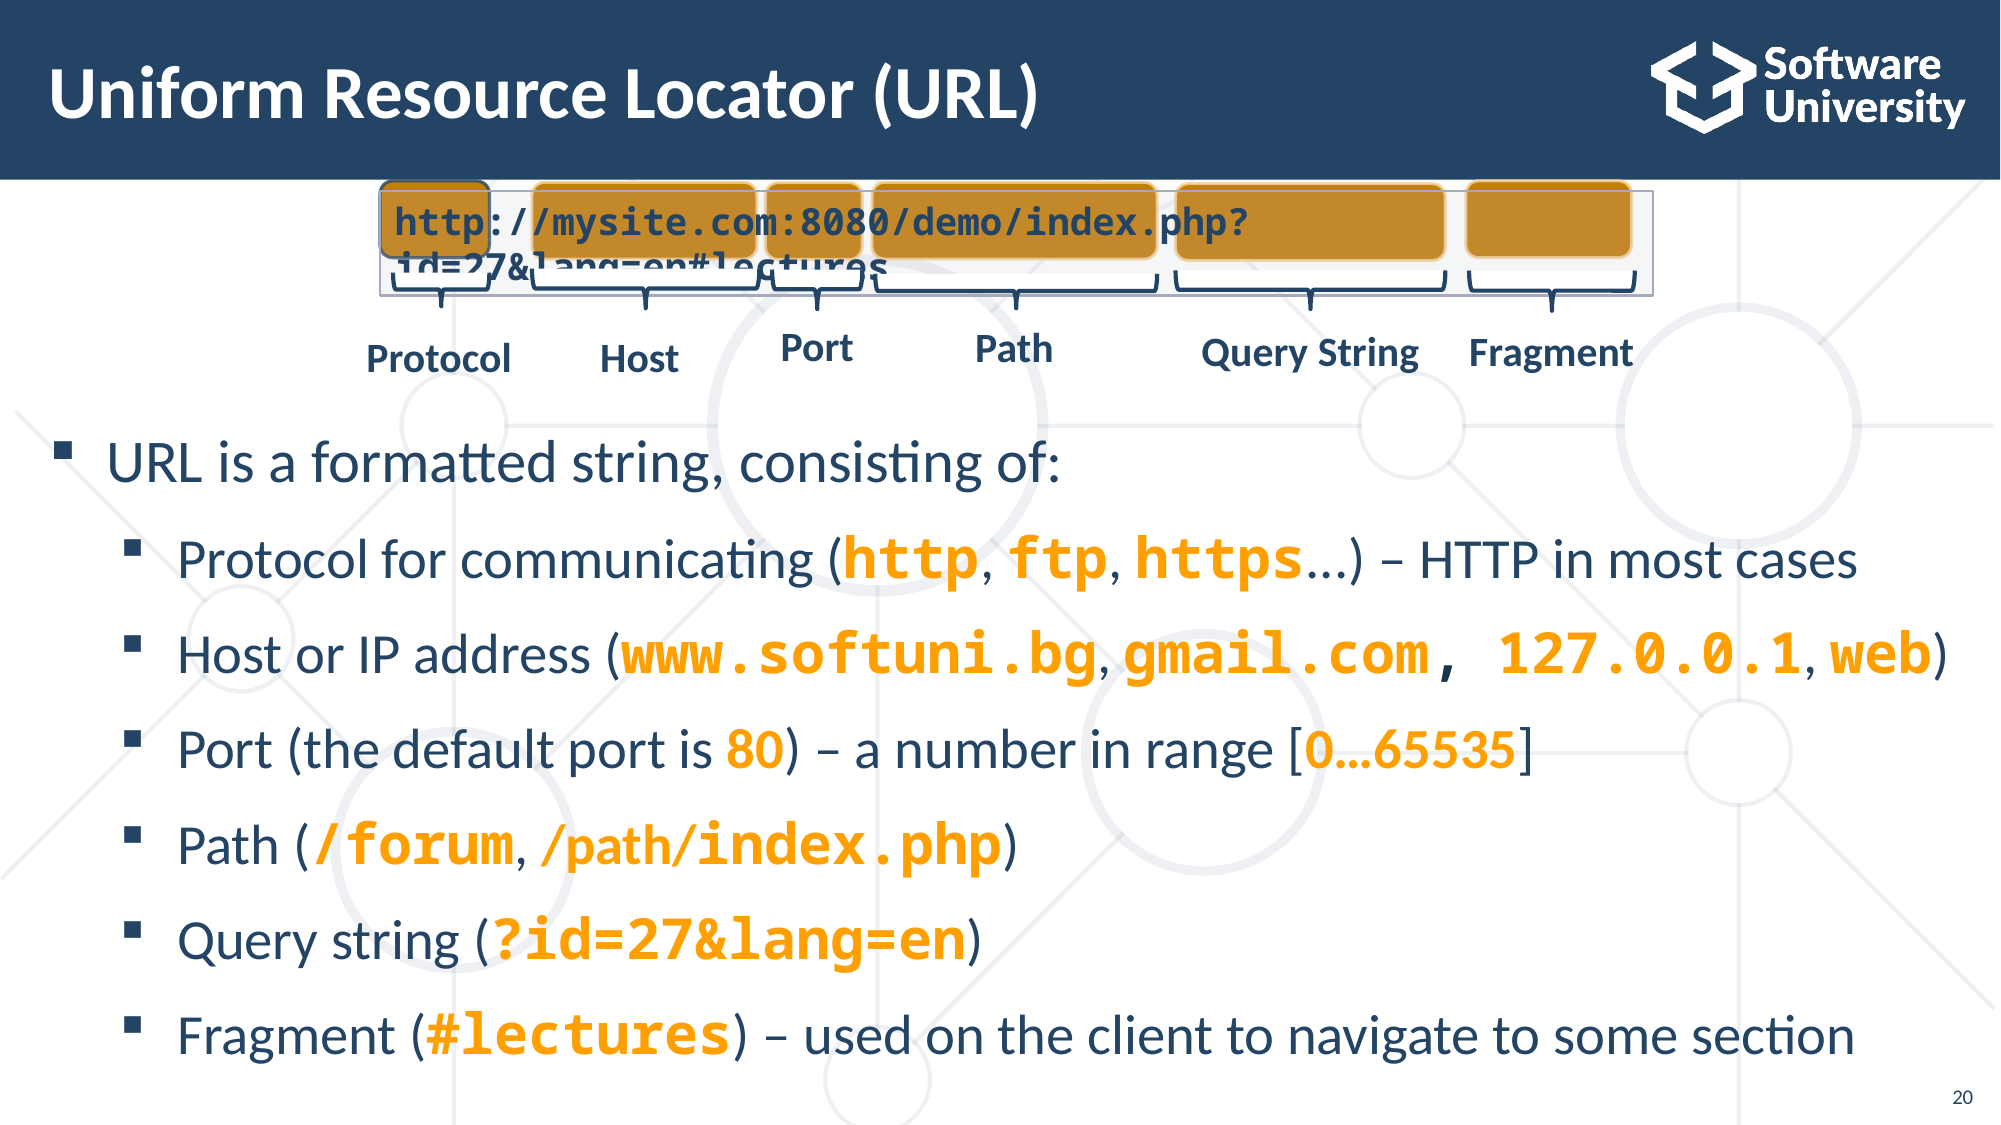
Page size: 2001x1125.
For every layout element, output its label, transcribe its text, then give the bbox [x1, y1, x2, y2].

text_box [531, 180, 758, 189]
picture [1651, 41, 1966, 134]
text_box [346, 190, 1654, 389]
slide_number 20 [1927, 1067, 1989, 1117]
text_box [1464, 178, 1633, 189]
text_box [1175, 181, 1446, 189]
list URL is a formatted string, consisting of: Protocol for communicating (http, ftp, https...) – HTTP in most cases Host or IP address (www.softuni.bg, gmail.com, 127.0.0.1, web) Port (the default port is 80) – a number in range [0…65535] Path (/forum, /path/index.php) Query string (?id=27&lang=en) Fragment (#lectures) – used on the client to navigate to some section [31, 411, 1968, 1103]
text_box [378, 178, 491, 189]
text_box [871, 180, 1158, 189]
text_box [764, 180, 863, 189]
title Uniform Resource Locator (URL) [31, 16, 1625, 162]
